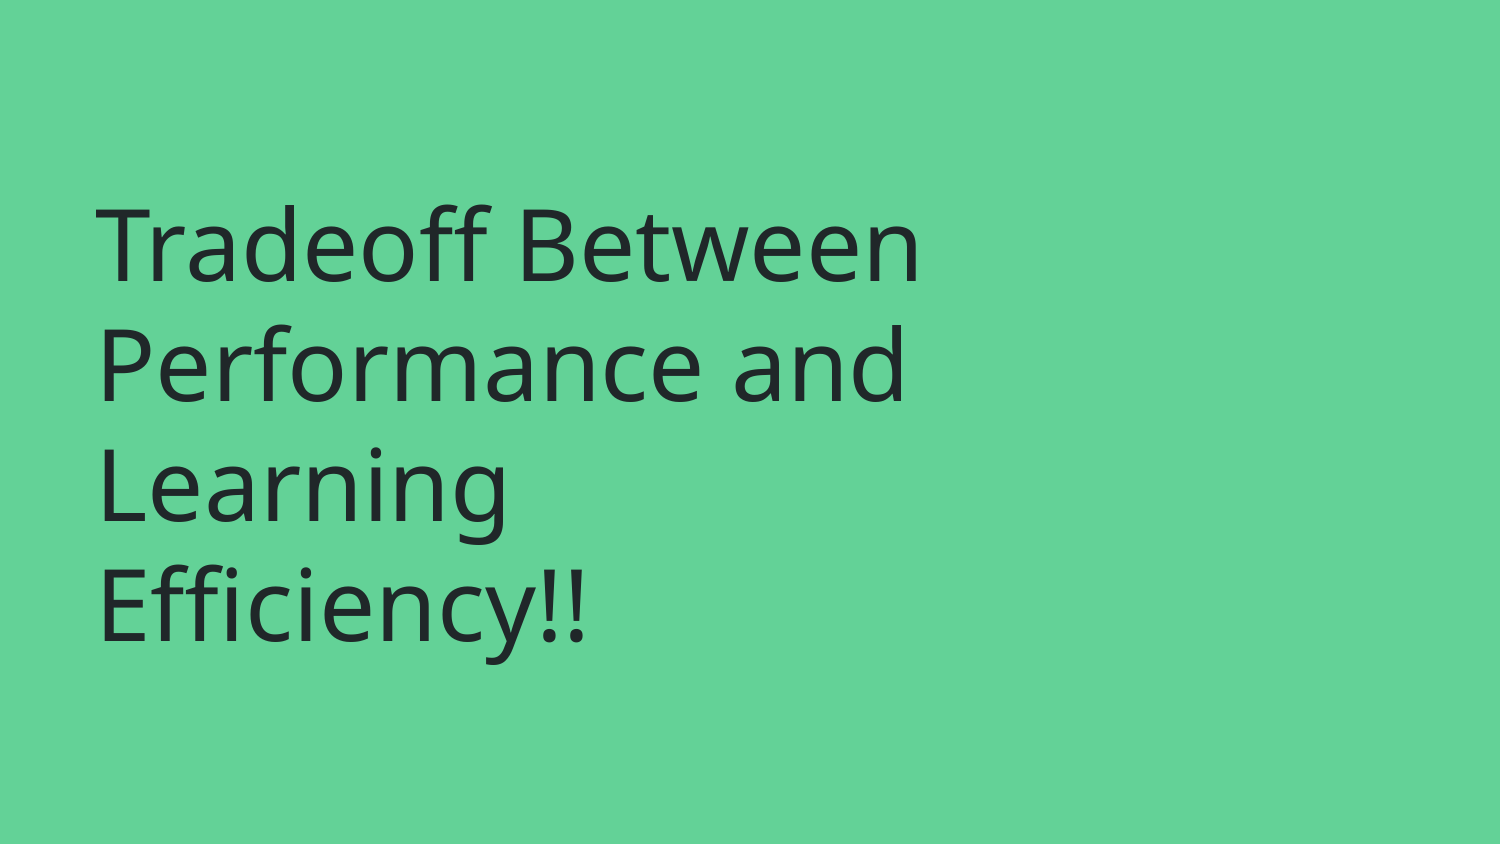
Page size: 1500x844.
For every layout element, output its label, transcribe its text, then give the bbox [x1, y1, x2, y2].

title Tradeoff Between Performance and Learning Efficiency!! [80, 86, 1032, 758]
